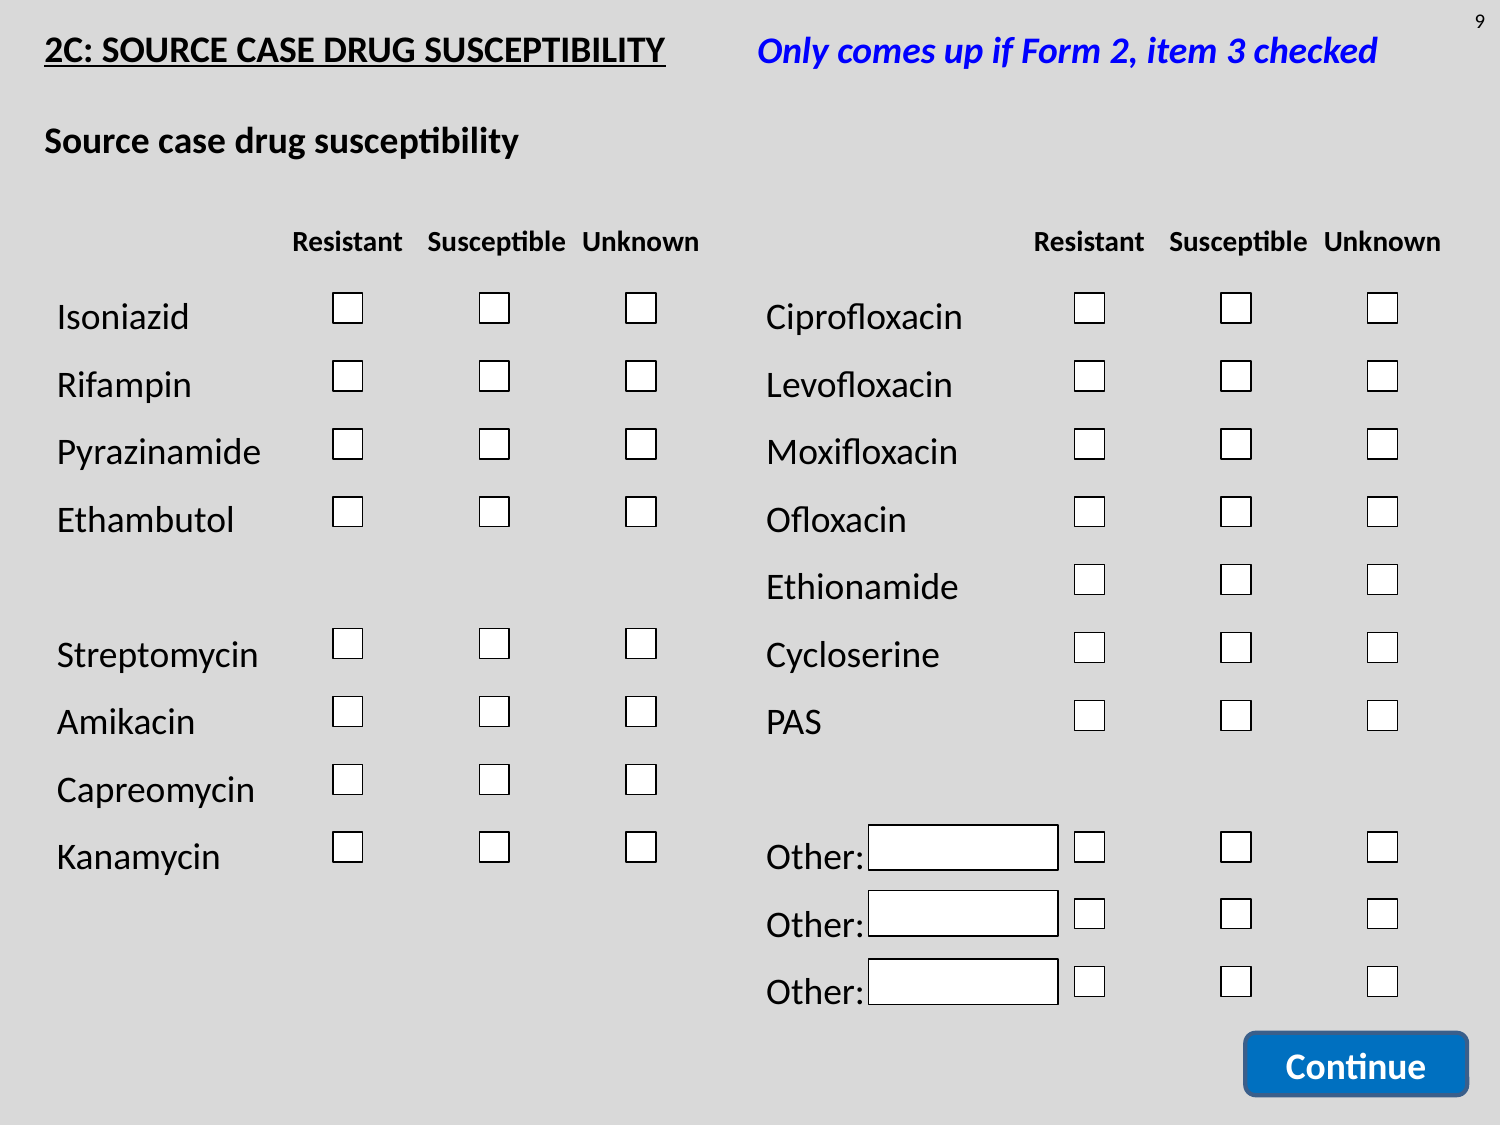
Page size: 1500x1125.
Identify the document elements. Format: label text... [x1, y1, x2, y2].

text_box [1366, 965, 1400, 999]
text_box [1366, 427, 1400, 461]
text_box [866, 889, 1060, 938]
text_box Resistant [1001, 214, 1150, 265]
text_box [1219, 897, 1253, 931]
text_box [1366, 830, 1400, 864]
text_box Ciprofloxacin Levofloxacin Moxifloxacin Ofloxacin Ethionamide Cycloserine PAS Other: Other: Other: [751, 262, 1041, 1087]
text_box [477, 495, 511, 529]
text_box [624, 495, 658, 529]
text_box [477, 627, 511, 661]
text_box [1072, 427, 1106, 461]
text_box [1072, 830, 1106, 864]
text_box [477, 291, 511, 325]
text_box [332, 291, 365, 325]
text_box [1219, 698, 1253, 732]
text_box [1366, 563, 1400, 597]
text_box [477, 359, 511, 393]
text_box [1219, 427, 1253, 461]
text_box [1072, 563, 1106, 597]
text_box [624, 762, 658, 796]
text_box [1219, 495, 1253, 529]
text_box [1072, 359, 1106, 393]
text_box Source case drug susceptibility [29, 108, 883, 169]
text_box [477, 830, 511, 864]
text_box [1219, 359, 1253, 393]
text_box [624, 359, 658, 393]
text_box [332, 359, 365, 393]
text_box [331, 762, 365, 796]
text_box [1219, 563, 1253, 597]
text_box Susceptible [1150, 214, 1294, 265]
text_box [624, 694, 658, 729]
text_box [1247, 1030, 1466, 1034]
text_box [624, 291, 658, 325]
text_box Resistant [259, 214, 408, 265]
text_box [1072, 897, 1106, 931]
text_box [1366, 291, 1400, 325]
text_box [1072, 965, 1106, 999]
text_box Susceptible [408, 214, 552, 265]
text_box [1219, 291, 1253, 325]
text_box 2C: SOURCE CASE DRUG SUSCEPTIBILITY [29, 17, 821, 77]
text_box [331, 627, 365, 661]
text_box [866, 957, 1060, 1006]
text_box [1366, 698, 1400, 732]
text_box [1366, 495, 1400, 529]
text_box Only comes up if Form 2, item 3 checked [742, 19, 1407, 79]
text_box [1072, 291, 1106, 325]
text_box [624, 427, 658, 461]
text_box Unknown [1294, 214, 1471, 265]
text_box [1219, 965, 1253, 999]
text_box [624, 830, 658, 864]
text_box [1366, 630, 1400, 665]
text_box [1072, 495, 1106, 529]
text_box [1072, 630, 1106, 665]
text_box [1219, 830, 1253, 864]
text_box [624, 627, 658, 661]
text_box [331, 830, 365, 864]
text_box Continue [1245, 1034, 1468, 1095]
text_box [1366, 897, 1400, 931]
text_box [331, 694, 365, 729]
text_box [866, 823, 1060, 872]
text_box Isoniazid Rifampin Pyrazinamide Ethambutol Streptomycin Amikacin Capreomycin Kanamycin [42, 262, 332, 885]
text_box [477, 694, 511, 729]
text_box [332, 427, 365, 461]
text_box [1219, 630, 1253, 665]
text_box [1072, 698, 1106, 732]
text_box [332, 495, 365, 529]
text_box [477, 762, 511, 796]
text_box Unknown [552, 214, 730, 265]
text_box [1366, 359, 1400, 393]
text_box [477, 427, 511, 461]
